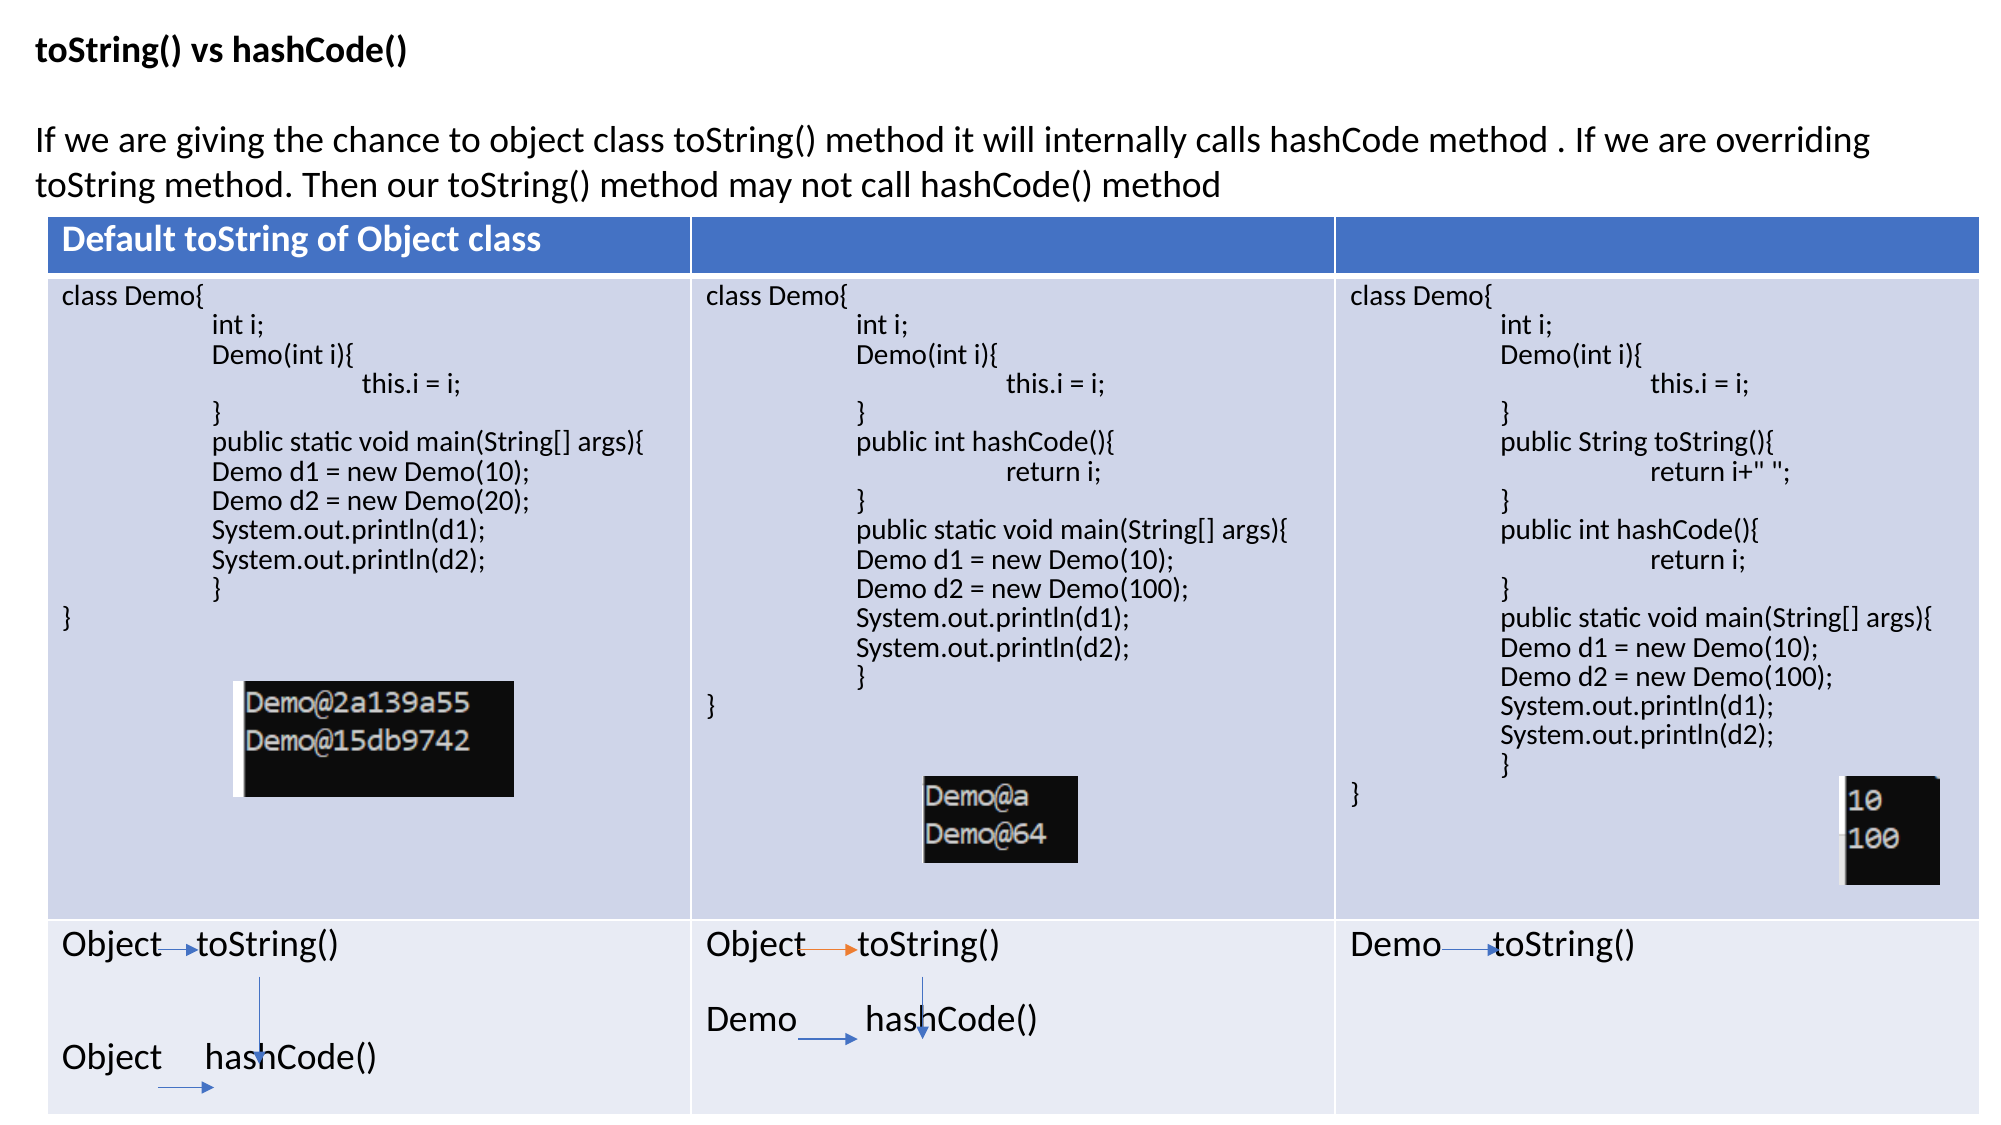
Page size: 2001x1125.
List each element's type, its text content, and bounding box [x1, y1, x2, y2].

picture [233, 681, 514, 797]
table_cell Object toString() Demo hashCode() [692, 921, 1334, 1114]
table_cell class Demo{ int i; Demo(int i){ this.i = i; } public static void main(String[] args){ Demo d1 = new Demo(10); Demo d2 = new Demo(20); System.out.println(d1); System.out.println(d2); } } [48, 279, 690, 919]
table_cell Object toString() Object hashCode() [48, 921, 690, 1114]
table_cell class Demo{ int i; Demo(int i){ this.i = i; } public int hashCode(){ return i; } public static void main(String[] args){ Demo d1 = new Demo(10); Demo d2 = new Demo(100); System.out.println(d1); System.out.println(d2); } } [692, 279, 1334, 919]
table_header [692, 217, 1334, 273]
picture [1839, 776, 1940, 885]
table_cell class Demo{ int i; Demo(int i){ this.i = i; } public String toString(){ return i+" "; } public int hashCode(){ return i; } public static void main(String[] args){ Demo d1 = new Demo(10); Demo d2 = new Demo(100); System.out.println(d1); System.out.println(d2); } } [1336, 279, 1979, 919]
table_header Default toString of Object class [48, 217, 690, 273]
picture [922, 776, 1078, 863]
table_cell Demo toString() [1336, 921, 1979, 1114]
table_header [1336, 217, 1979, 273]
text_box toString() vs hashCode() If we are giving the chance to object class toString() method it will internally calls hashCode method . If we are overriding toString method. Then our toString() method may not call hashCode() method [20, 17, 2000, 302]
